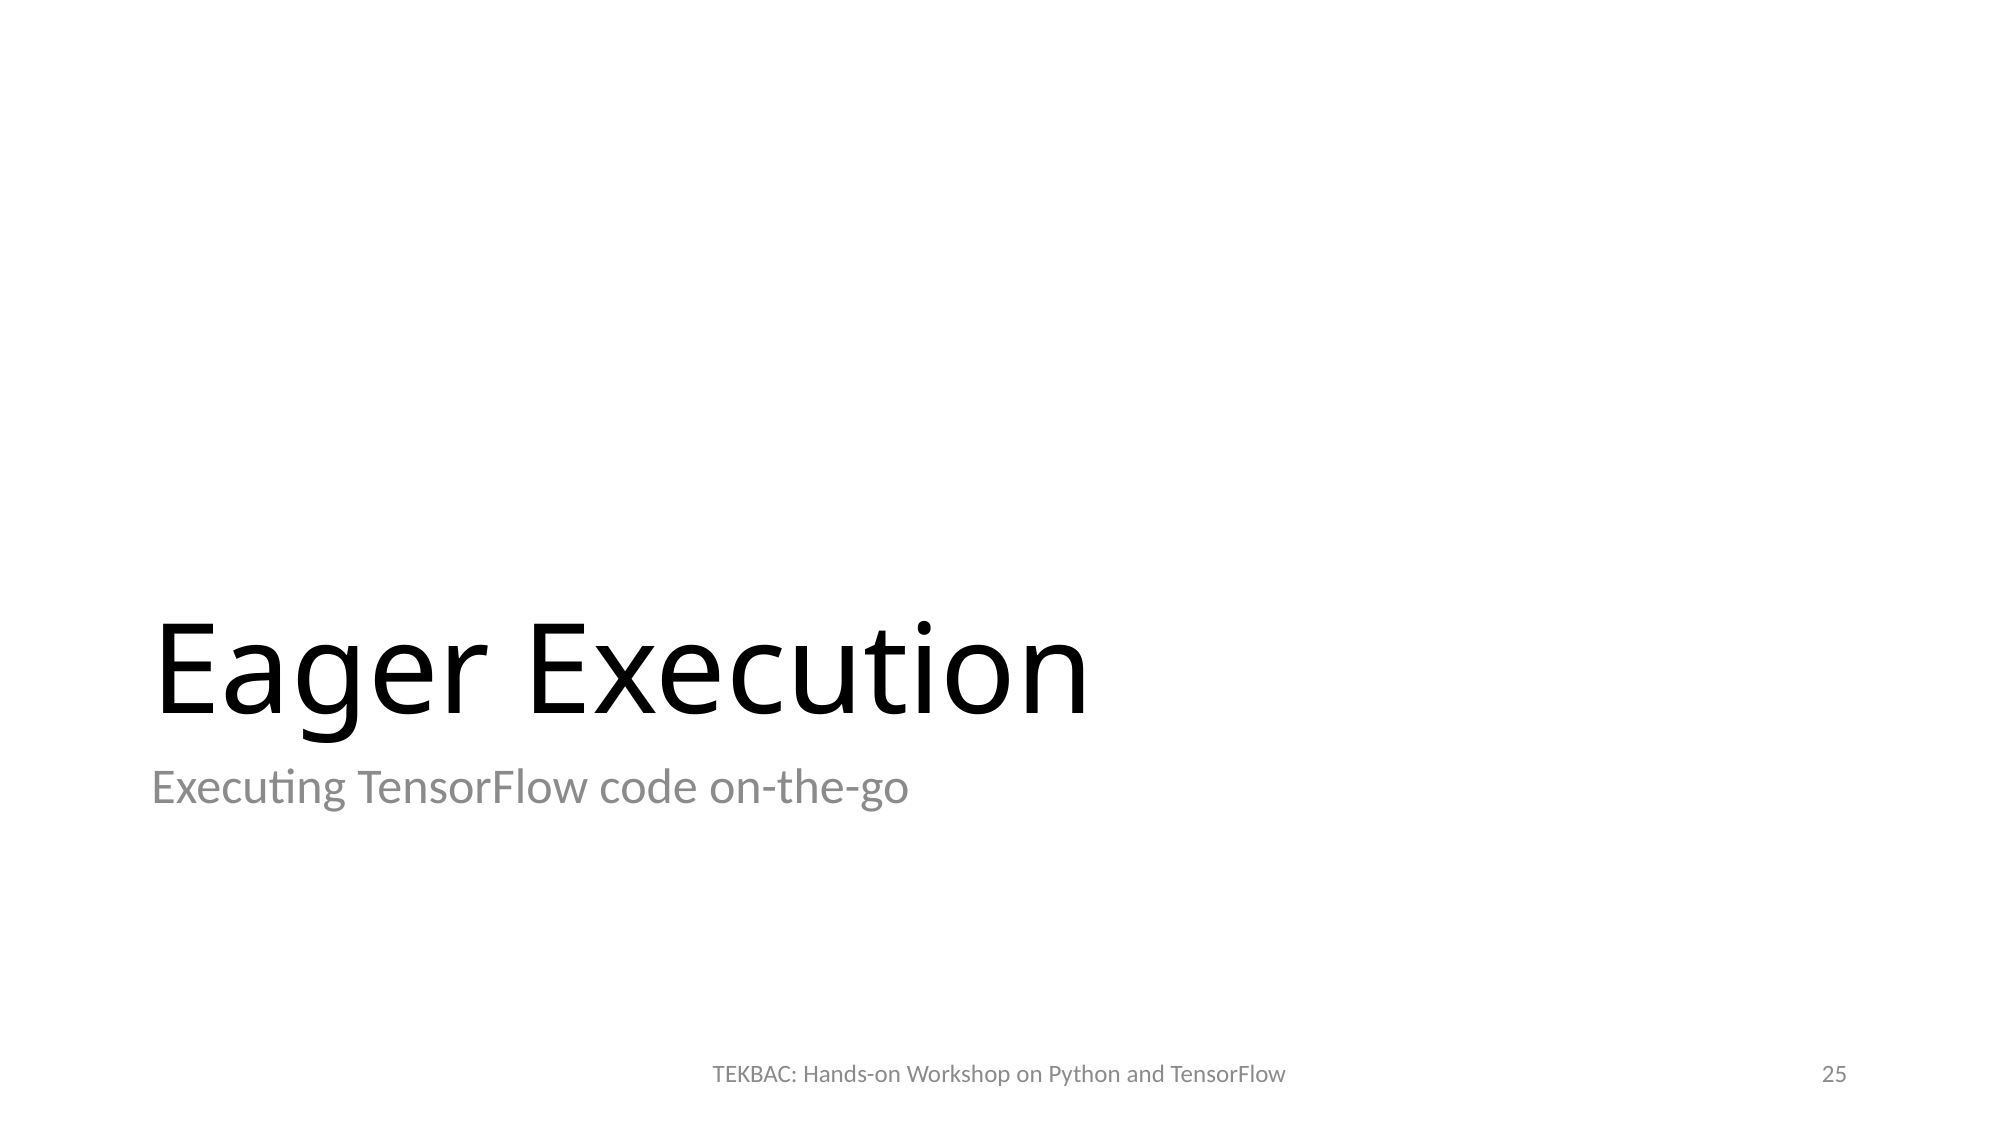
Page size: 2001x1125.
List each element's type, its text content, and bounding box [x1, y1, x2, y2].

list Executing TensorFlow code on-the-go [136, 752, 1862, 999]
footer TEKBAC: Hands-on Workshop on Python and TensorFlow [662, 1042, 1338, 1103]
slide_number 25 [1412, 1042, 1863, 1103]
title Eager Execution [136, 280, 1862, 749]
